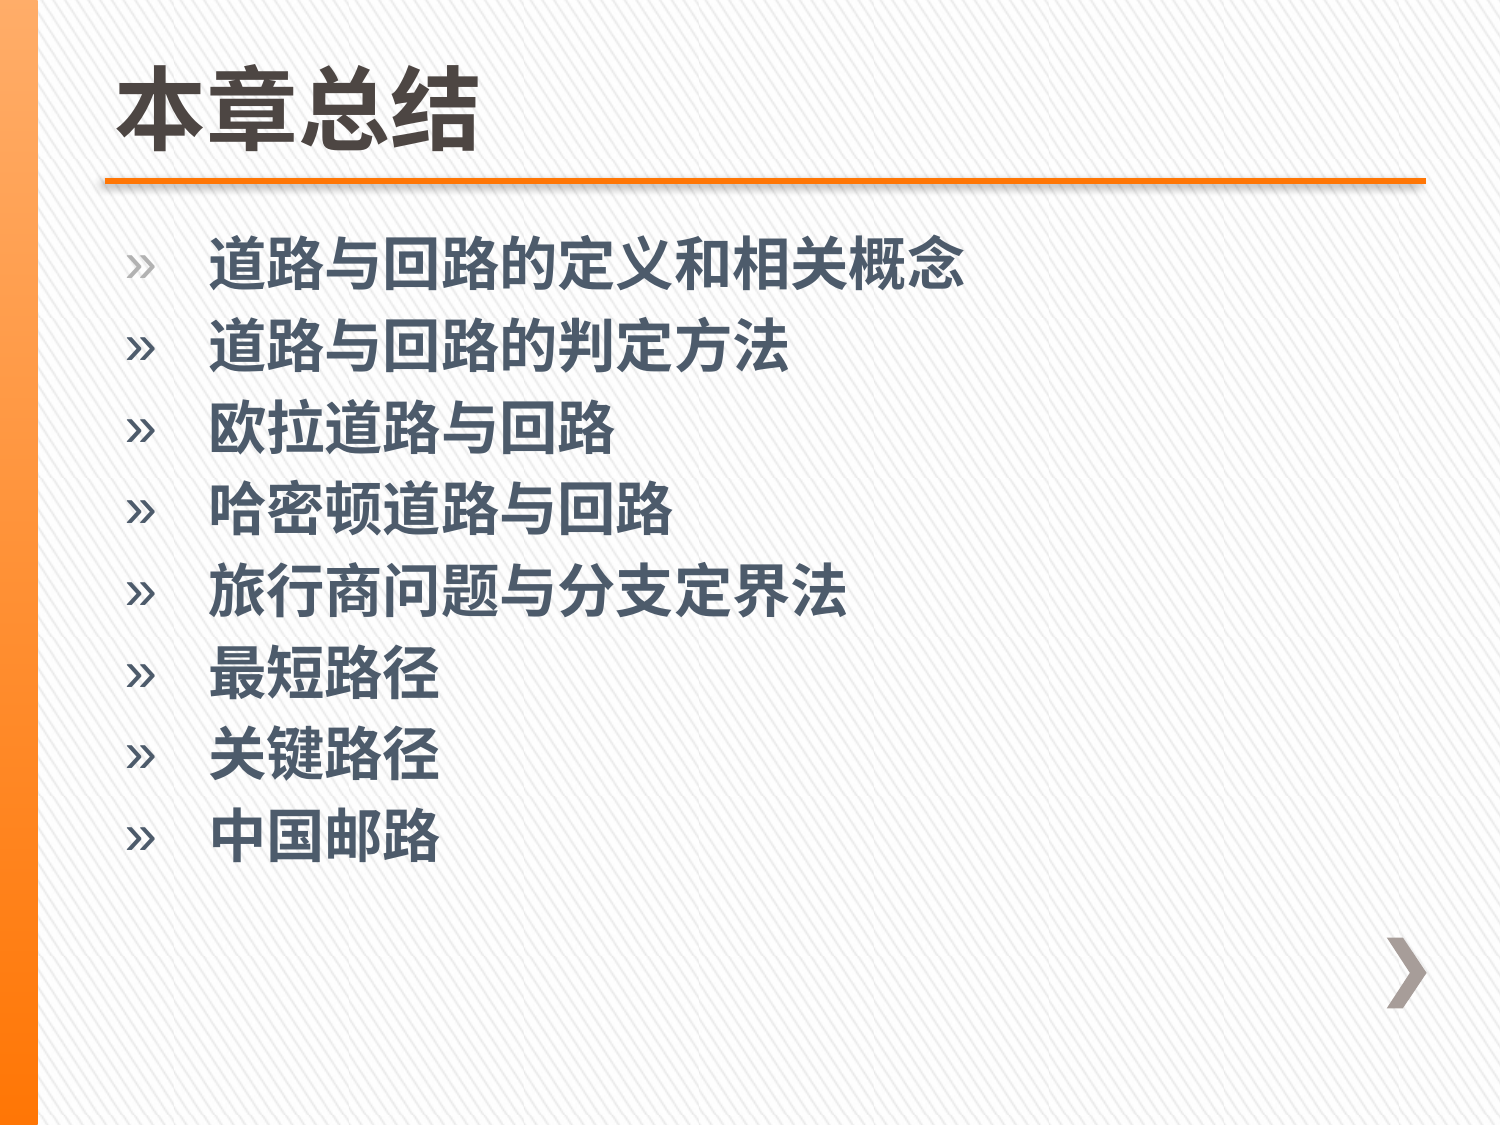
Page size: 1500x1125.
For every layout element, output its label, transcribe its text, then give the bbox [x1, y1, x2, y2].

title 本章总结 [99, 0, 1422, 170]
list 道路与回路的定义和相关概念 道路与回路的判定方法 欧拉道路与回路 哈密顿道路与回路 旅行商问题与分支定界法 最短路径 关键路径 中国邮路 [109, 220, 1362, 970]
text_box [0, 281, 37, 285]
